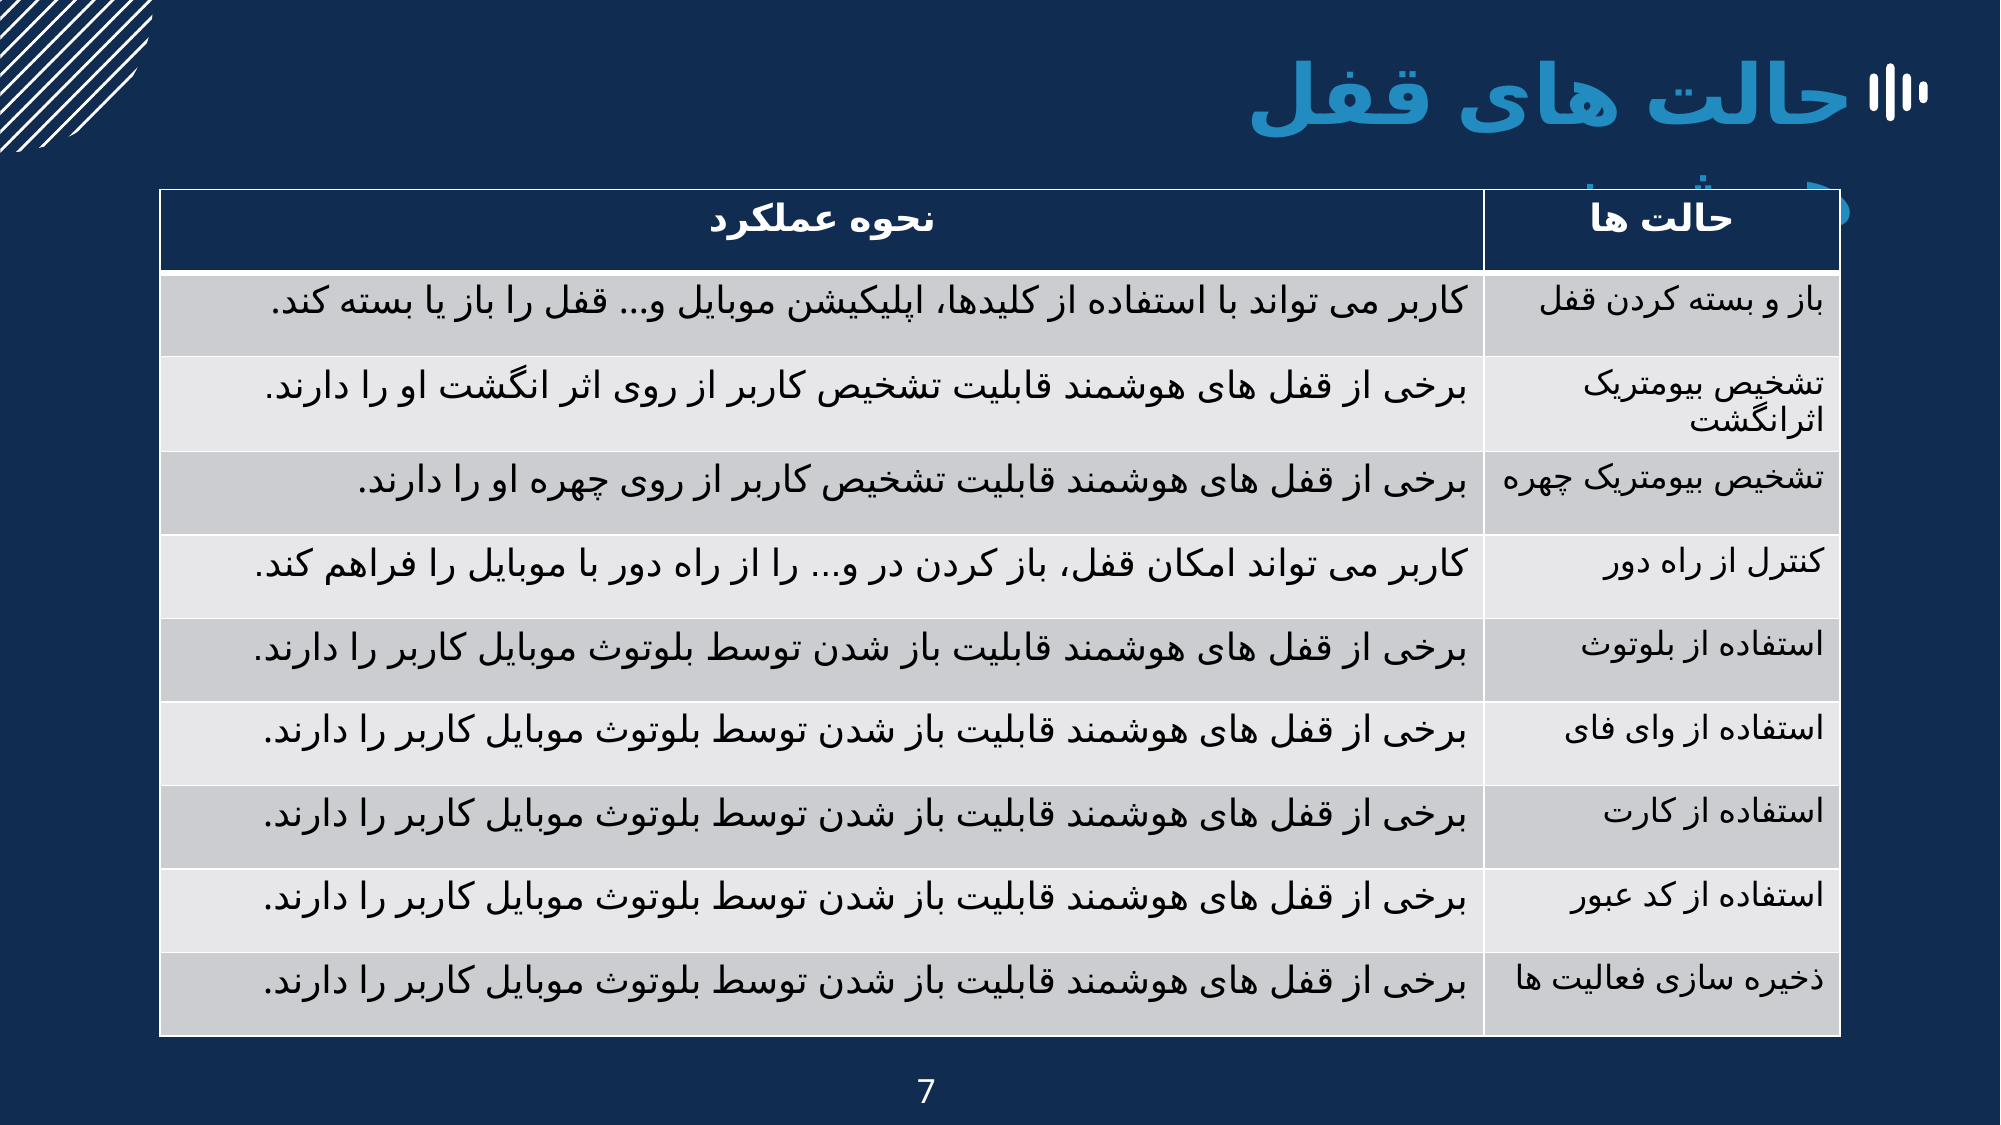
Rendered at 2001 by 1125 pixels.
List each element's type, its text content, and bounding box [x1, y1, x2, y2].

table_cell برخی از قفل های هوشمند قابلیت باز شدن توسط بلوتوث موبایل کاربر را دارند. [161, 619, 1483, 701]
table_header حالت ها [1485, 190, 1839, 270]
table_cell برخی از قفل های هوشمند قابلیت تشخیص کاربر از روی چهره او را دارند. [161, 452, 1483, 534]
table_cell استفاده از کد عبور [1485, 870, 1839, 952]
text_box 7 [686, 1062, 1167, 1118]
table_cell برخی از قفل های هوشمند قابلیت تشخیص کاربر از روی اثر انگشت او را دارند. [161, 357, 1483, 451]
table_header نحوه عملکرد [161, 190, 1483, 270]
table_cell استفاده از وای فای [1485, 703, 1839, 785]
picture [0, 0, 153, 153]
table_cell تشخیص بیومتریک چهره [1485, 452, 1839, 534]
table_cell استفاده از کارت [1485, 786, 1839, 868]
table_cell برخی از قفل های هوشمند قابلیت باز شدن توسط بلوتوث موبایل کاربر را دارند. [161, 953, 1483, 1035]
table_cell کنترل از راه دور [1485, 536, 1839, 618]
table_cell کاربر می تواند با استفاده از کلیدها، اپلیکیشن موبایل و... قفل را باز یا بسته کند. [161, 276, 1483, 356]
table_cell برخی از قفل های هوشمند قابلیت باز شدن توسط بلوتوث موبایل کاربر را دارند. [161, 786, 1483, 868]
table_cell ذخیره سازی فعالیت ها [1485, 953, 1839, 1035]
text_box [1869, 63, 1928, 122]
table_cell باز و بسته کردن قفل [1485, 276, 1839, 356]
table_cell کاربر می تواند امکان قفل، باز کردن در و... را از راه دور با موبایل را فراهم کند. [161, 536, 1483, 618]
table_cell استفاده از بلوتوث [1485, 619, 1839, 701]
table_cell برخی از قفل های هوشمند قابلیت باز شدن توسط بلوتوث موبایل کاربر را دارند. [161, 870, 1483, 952]
table_cell تشخیص بیومتریک اثرانگشت [1485, 357, 1839, 451]
table_cell برخی از قفل های هوشمند قابلیت باز شدن توسط بلوتوث موبایل کاربر را دارند. [161, 703, 1483, 785]
text_box حالت های قفل هوشمند [1031, 34, 1870, 249]
